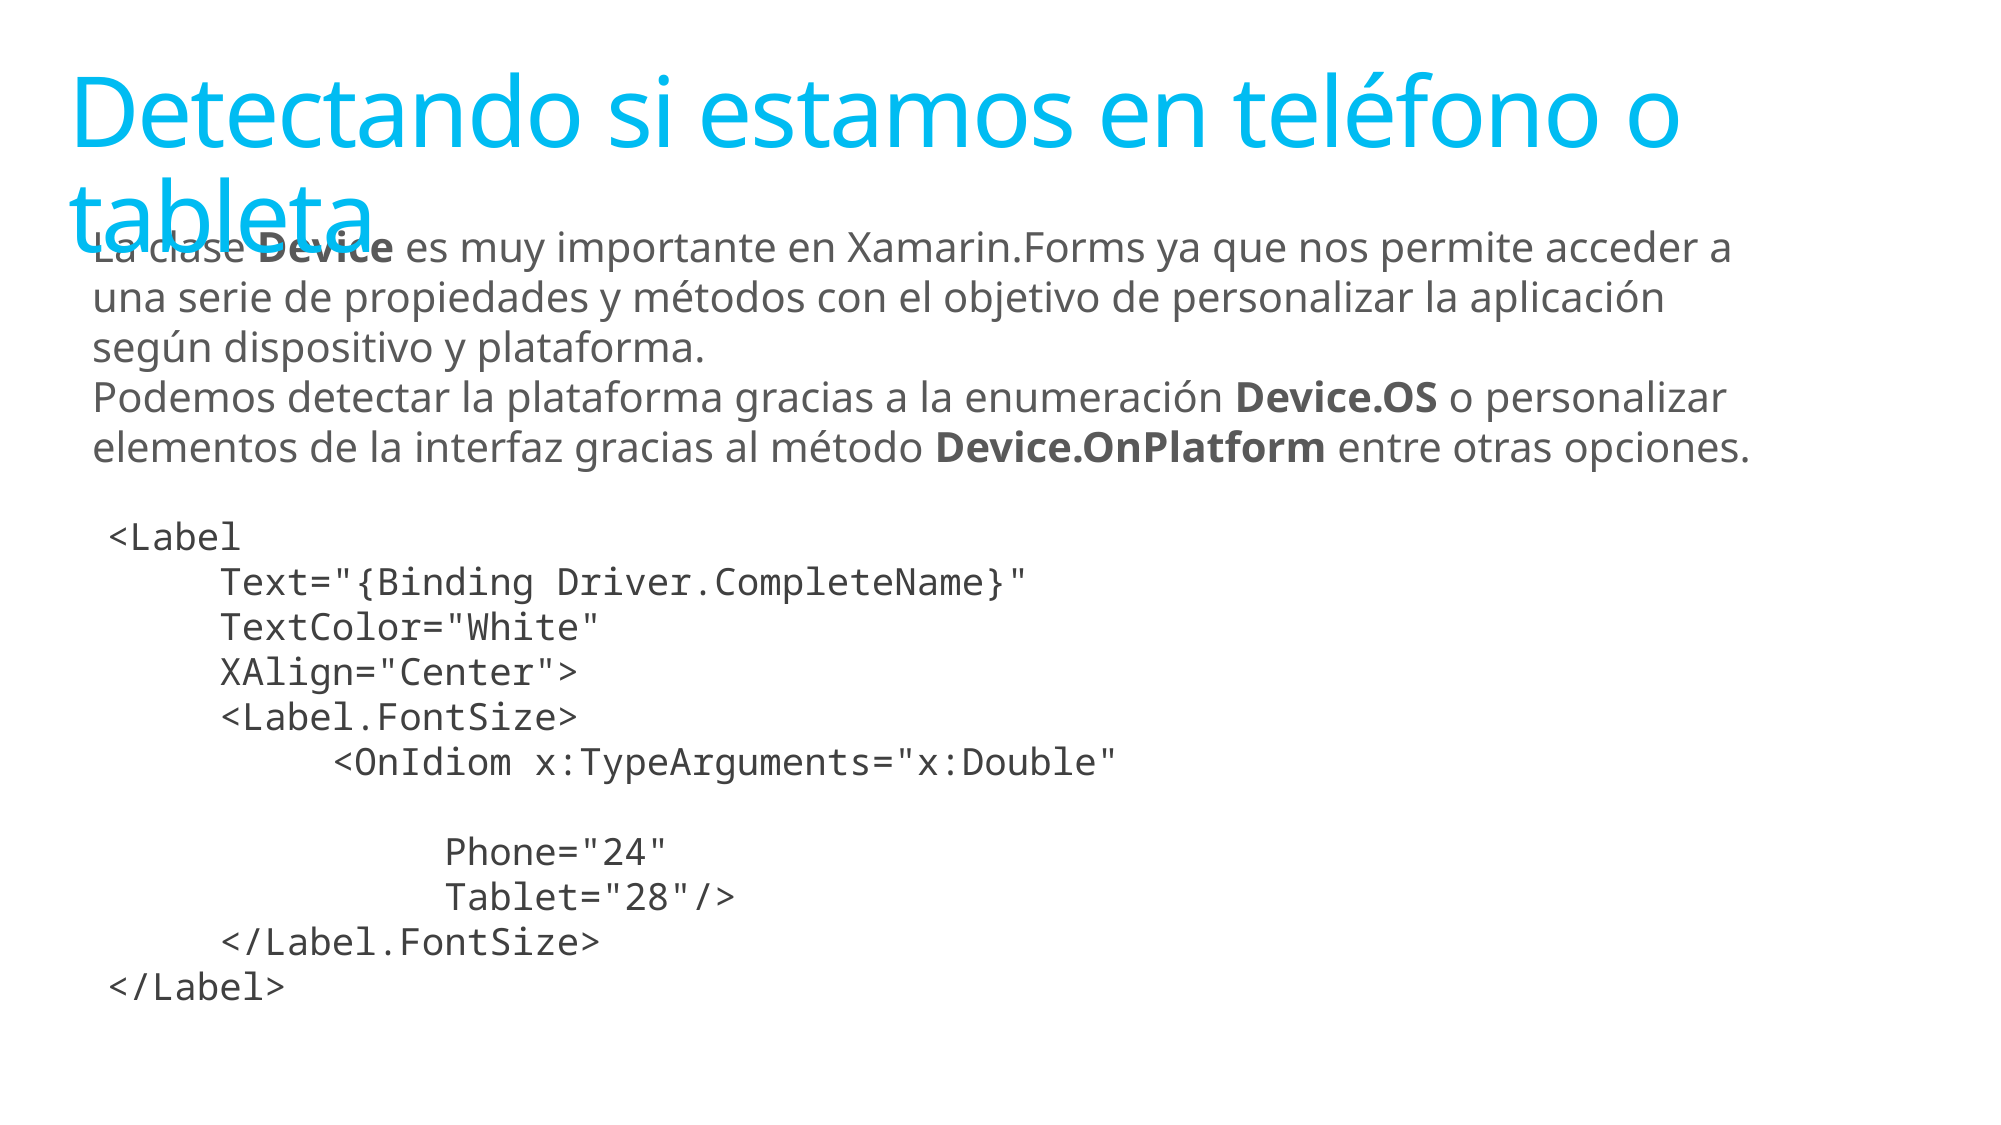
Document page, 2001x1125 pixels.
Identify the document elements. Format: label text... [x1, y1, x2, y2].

text_box <Label Text="{Binding Driver.CompleteName}" TextColor="White" XAlign="Center"> <Label.FontSize> <OnIdiom x:TypeArguments="x:Double" Phone="24" Tablet="28"/> </Label.FontSize> </Label> [92, 505, 1479, 1016]
text_box Detectando si estamos en teléfono o tableta [44, 47, 1957, 196]
text_box La clase Device es muy importante en Xamarin.Forms ya que nos permite acceder a una serie de propiedades y métodos con el objetivo de personalizar la aplicación según dispositivo y plataforma. Podemos detectar la plataforma gracias a la enumeración Device.OS o personalizar elementos de la interfaz gracias al método Device.OnPlatform entre otras opciones. [77, 213, 1779, 479]
